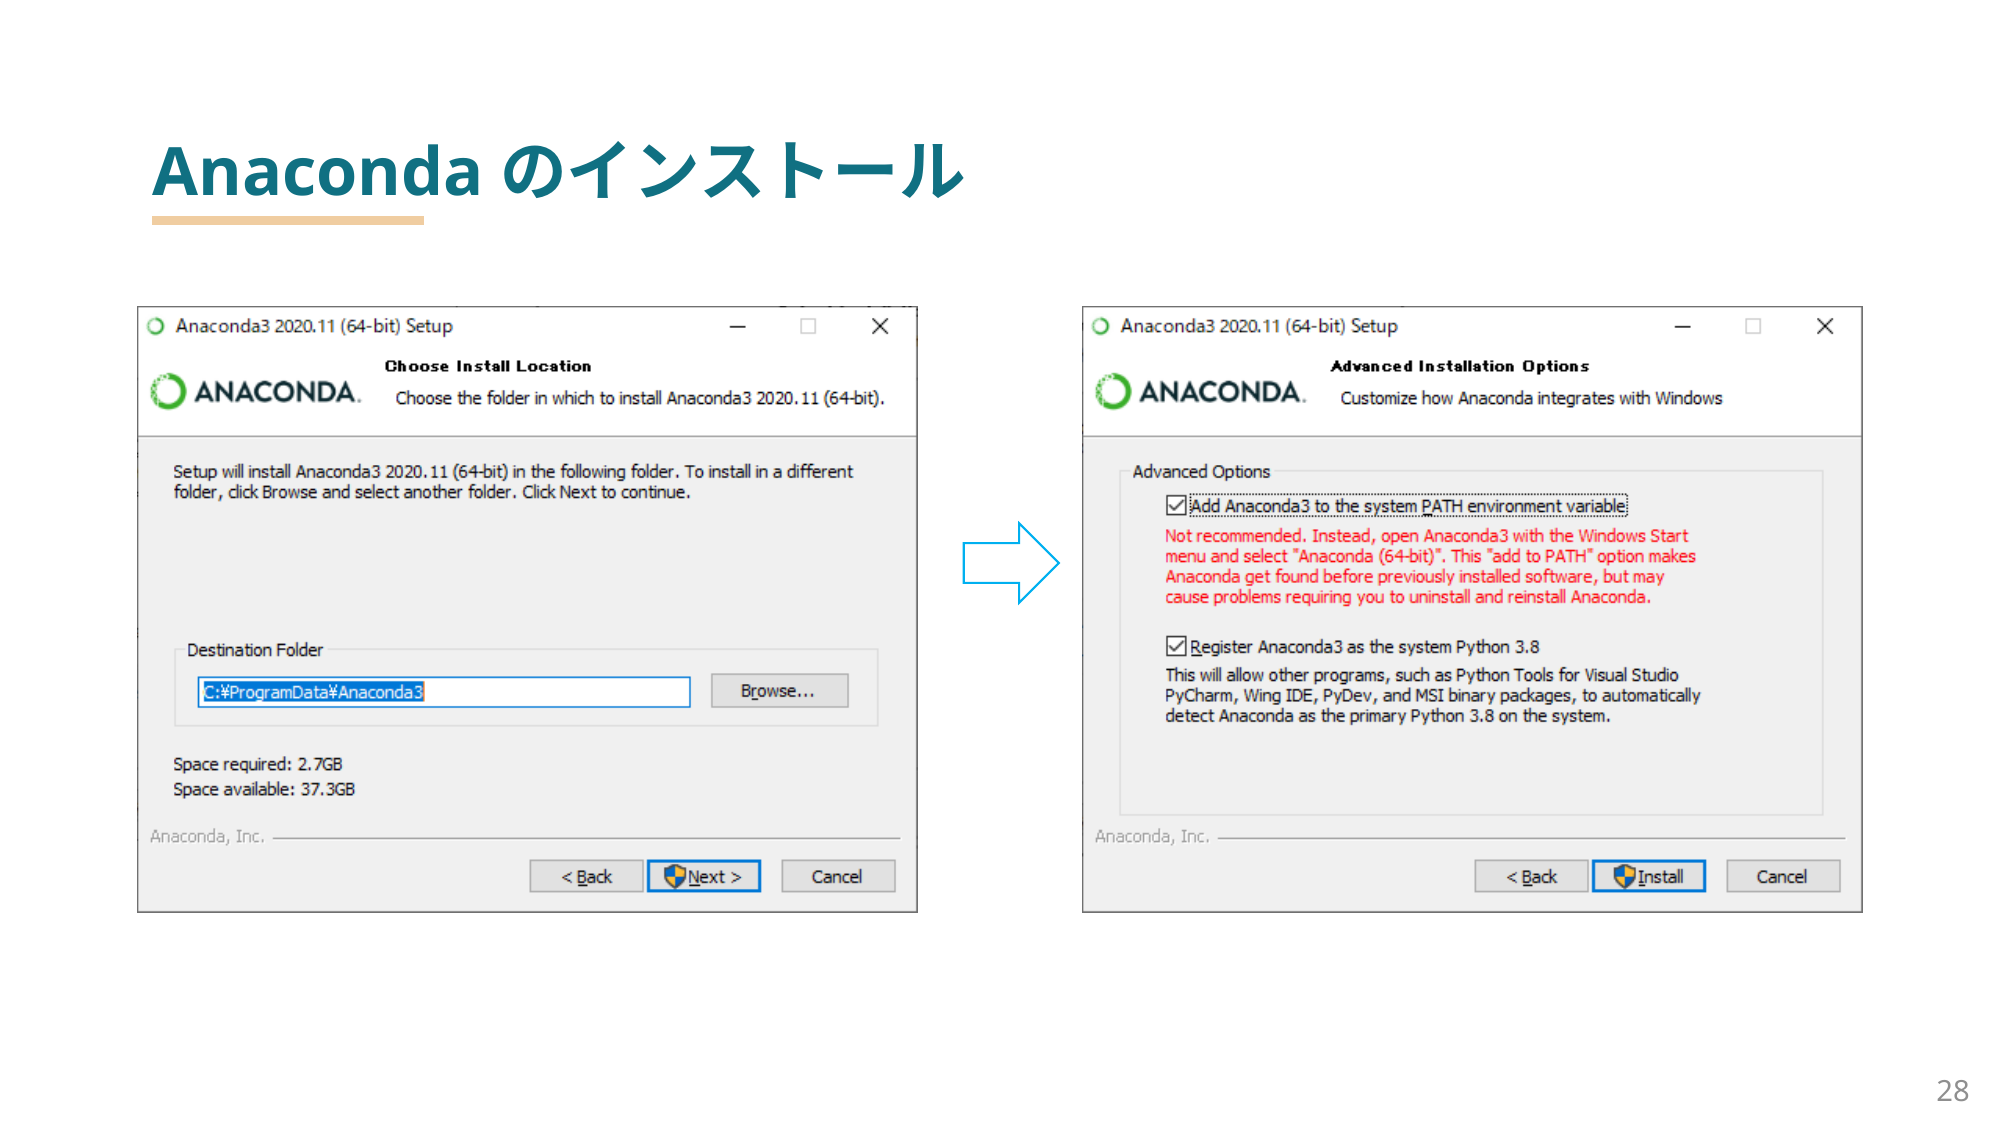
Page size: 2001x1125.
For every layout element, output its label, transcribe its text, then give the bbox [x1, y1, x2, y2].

picture [137, 306, 918, 913]
picture [1082, 306, 1863, 913]
slide_number 28 [1534, 1065, 1985, 1125]
title Anacondaのインストール [137, 105, 1863, 242]
text_box [962, 520, 1061, 606]
